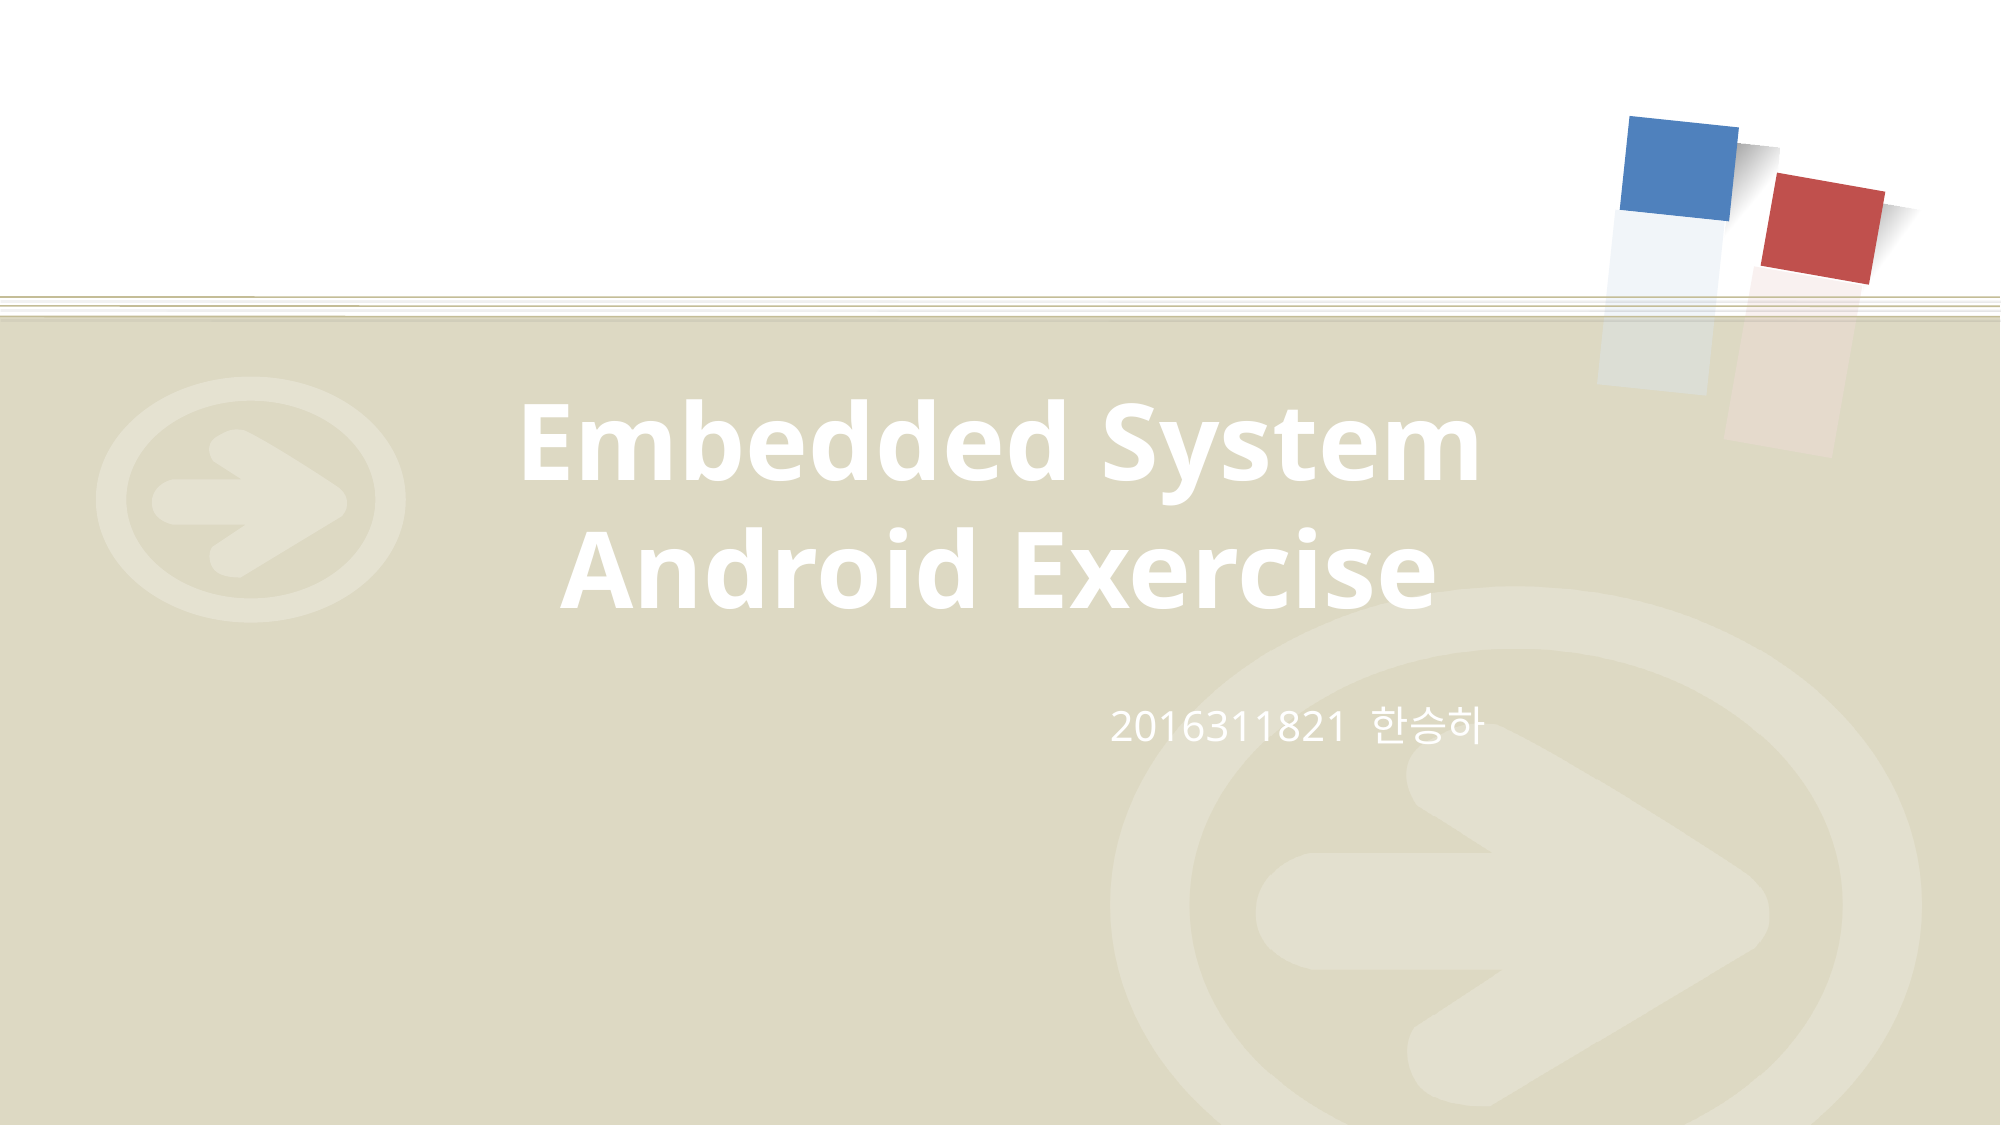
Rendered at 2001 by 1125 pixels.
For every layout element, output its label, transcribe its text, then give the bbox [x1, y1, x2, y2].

title Embedded System Android Exercise [499, 335, 1502, 669]
subtitle 2016311821 한승하 [499, 669, 1502, 781]
